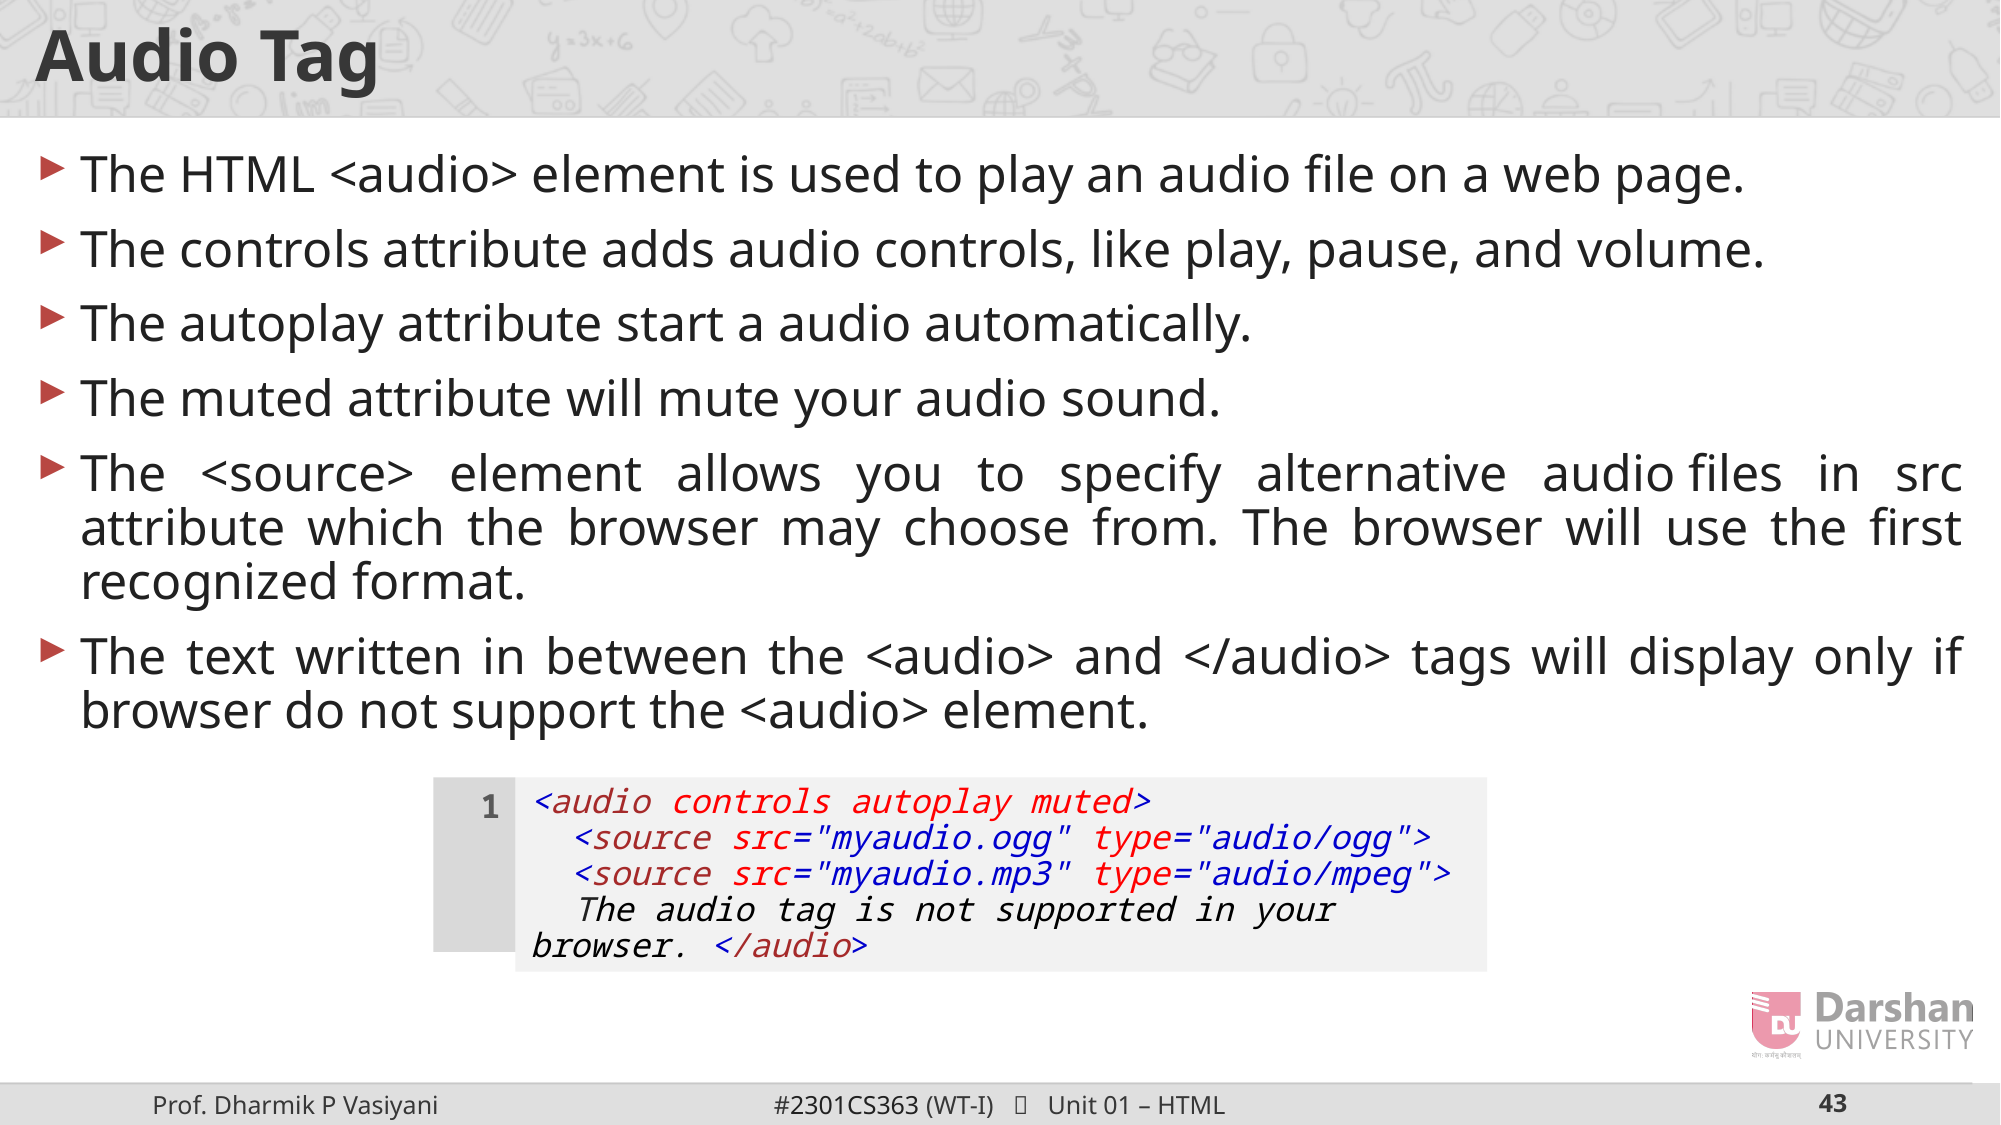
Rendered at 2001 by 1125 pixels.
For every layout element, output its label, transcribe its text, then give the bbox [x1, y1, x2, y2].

list The HTML <audio> element is used to play an audio file on a web page. The controls attribute adds audio controls, like play, pause, and volume. The autoplay attribute start a audio automatically. The muted attribute will mute your audio sound. The <source> element allows you to specify alternative audio files in src attribute which the browser may choose from. The browser will use the first recognized format. The text written in between the <audio> and </audio> tags will display only if browser do not support the <audio> element. [21, 141, 1979, 1059]
text_box <audio controls autoplay muted> <source src="myaudio.ogg" type="audio/ogg"> <source src="myaudio.mp3" type="audio/mpeg"> The audio tag is not supported in your browser. </audio> [515, 777, 1488, 972]
title Audio Tag [0, 0, 2000, 117]
text_box 1 [433, 777, 516, 952]
